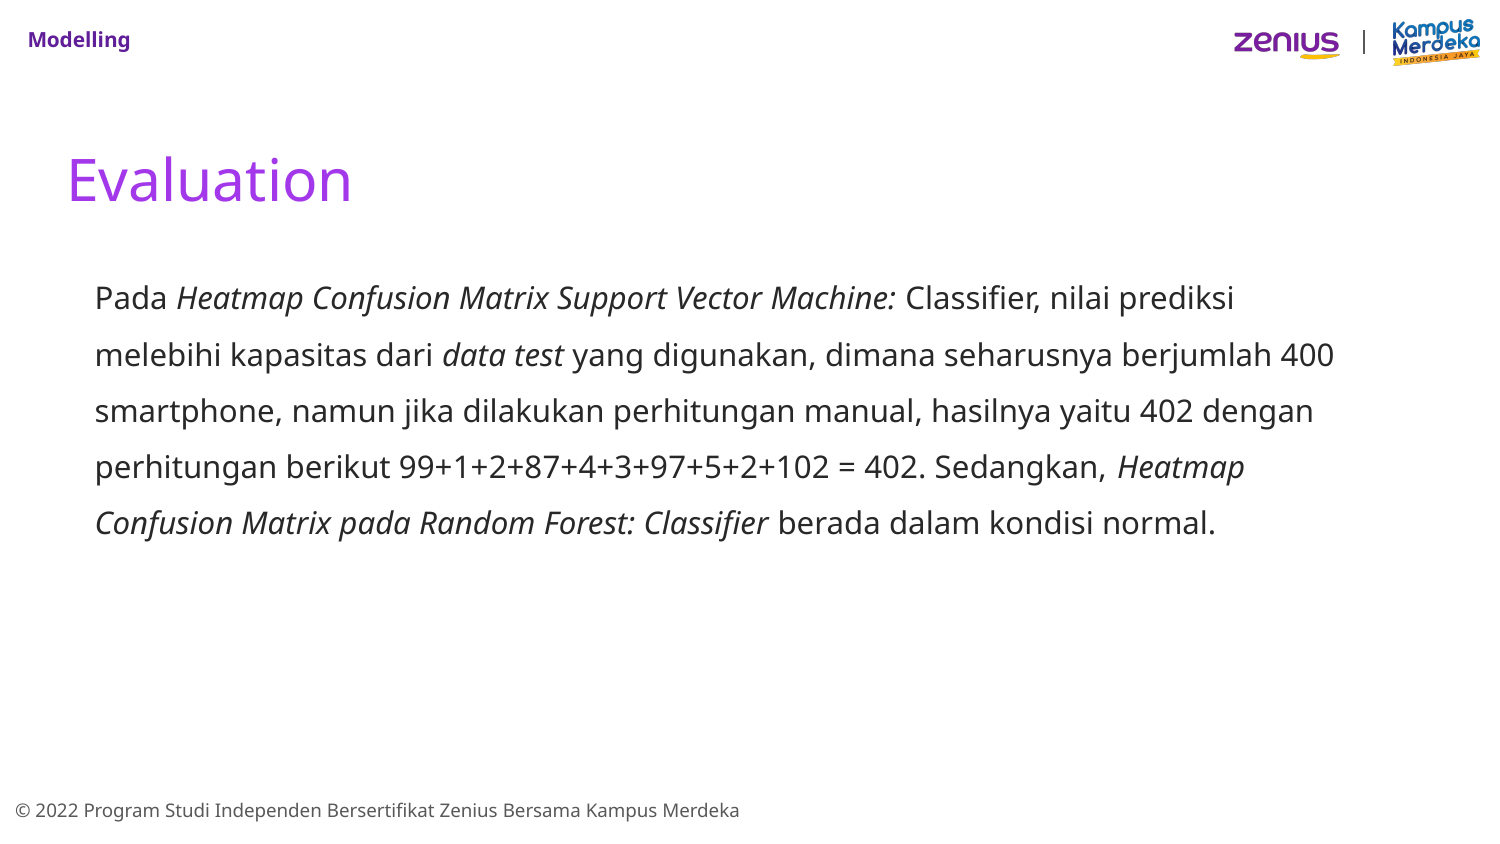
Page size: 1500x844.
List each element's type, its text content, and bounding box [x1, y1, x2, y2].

title Evaluation [51, 110, 1443, 245]
text_box Modelling [12, 14, 1011, 65]
text_box © 2022 Program Studi Independen Bersertifikat Zenius Bersama Kampus Merdeka [0, 787, 1468, 833]
list Pada Heatmap Confusion Matrix Support Vector Machine: Classifier, nilai prediksi melebihi kapasitas dari data test yang digunakan, dimana seharusnya berjumlah 400 smartphone, namun jika dilakukan perhitungan manual, hasilnya yaitu 402 dengan perhitungan berikut 99+1+2+87+4+3+97+5+2+102 = 402. Sedangkan, Heatmap Confusion Matrix pada Random Forest: Classifier berada dalam kondisi normal. [57, 245, 1353, 725]
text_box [1230, 15, 1480, 69]
